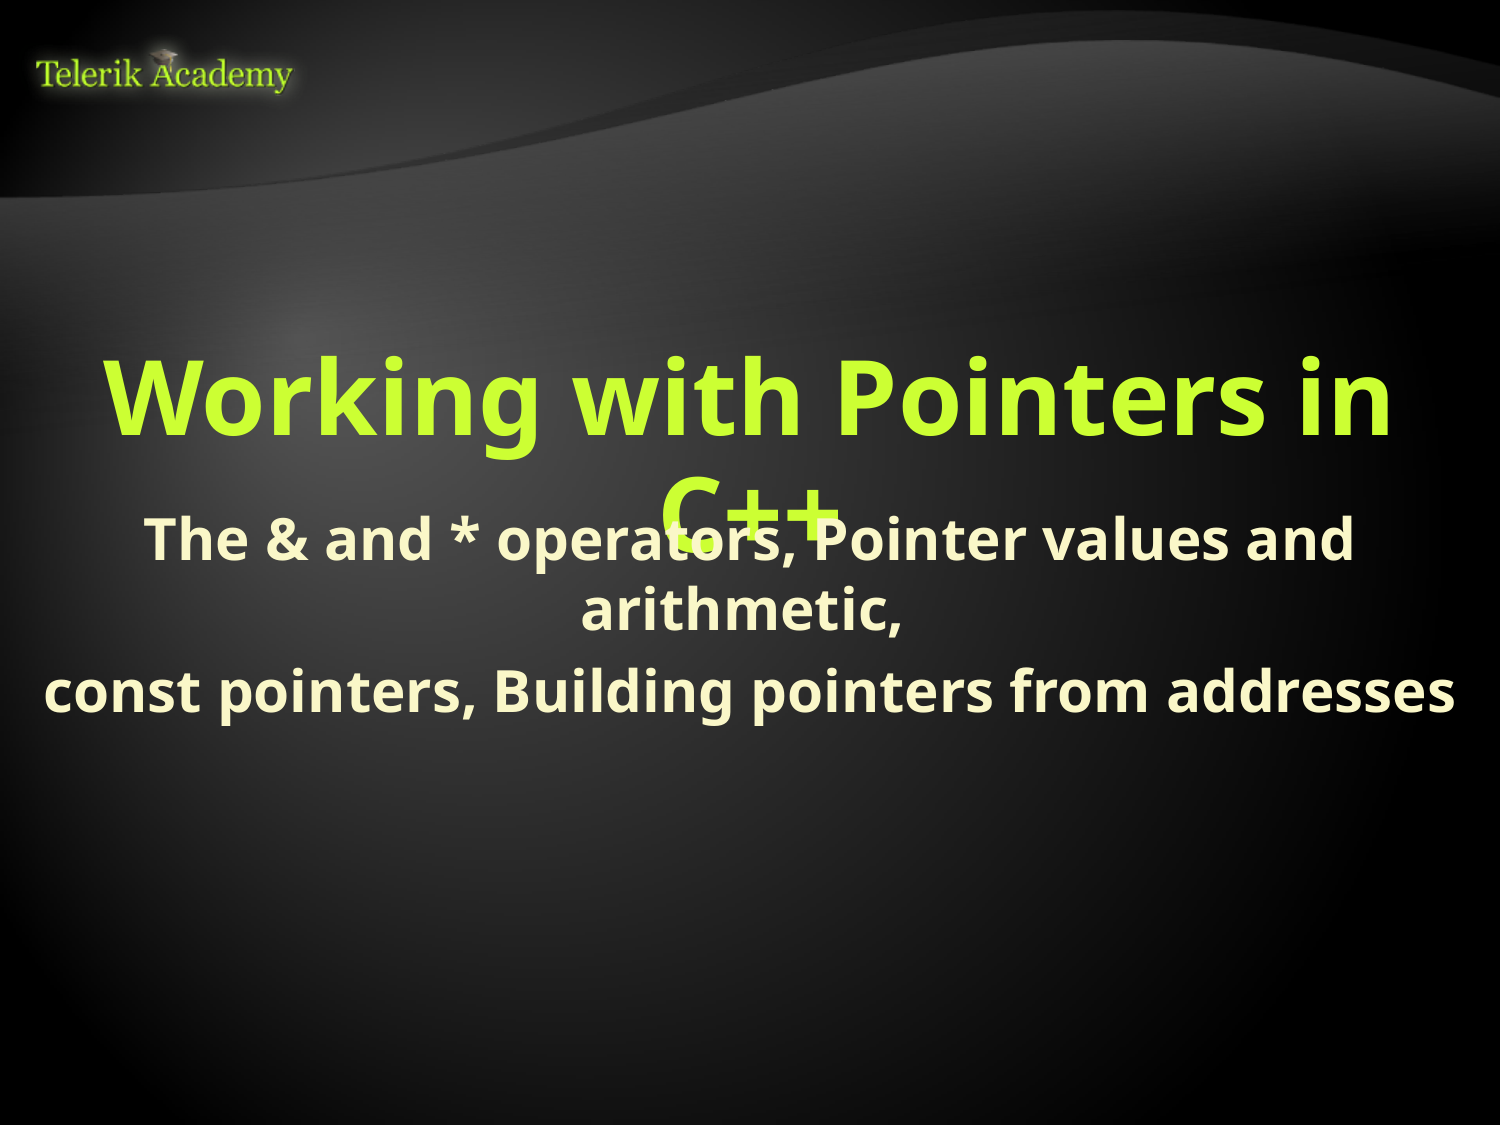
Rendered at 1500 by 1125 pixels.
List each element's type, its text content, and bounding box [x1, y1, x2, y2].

subtitle The & and * operators, Pointer values and arithmetic, const pointers, Building pointers from addresses [35, 566, 1465, 660]
picture [0, 0, 1500, 1125]
title Working with Pointers in C++ [35, 399, 1465, 513]
